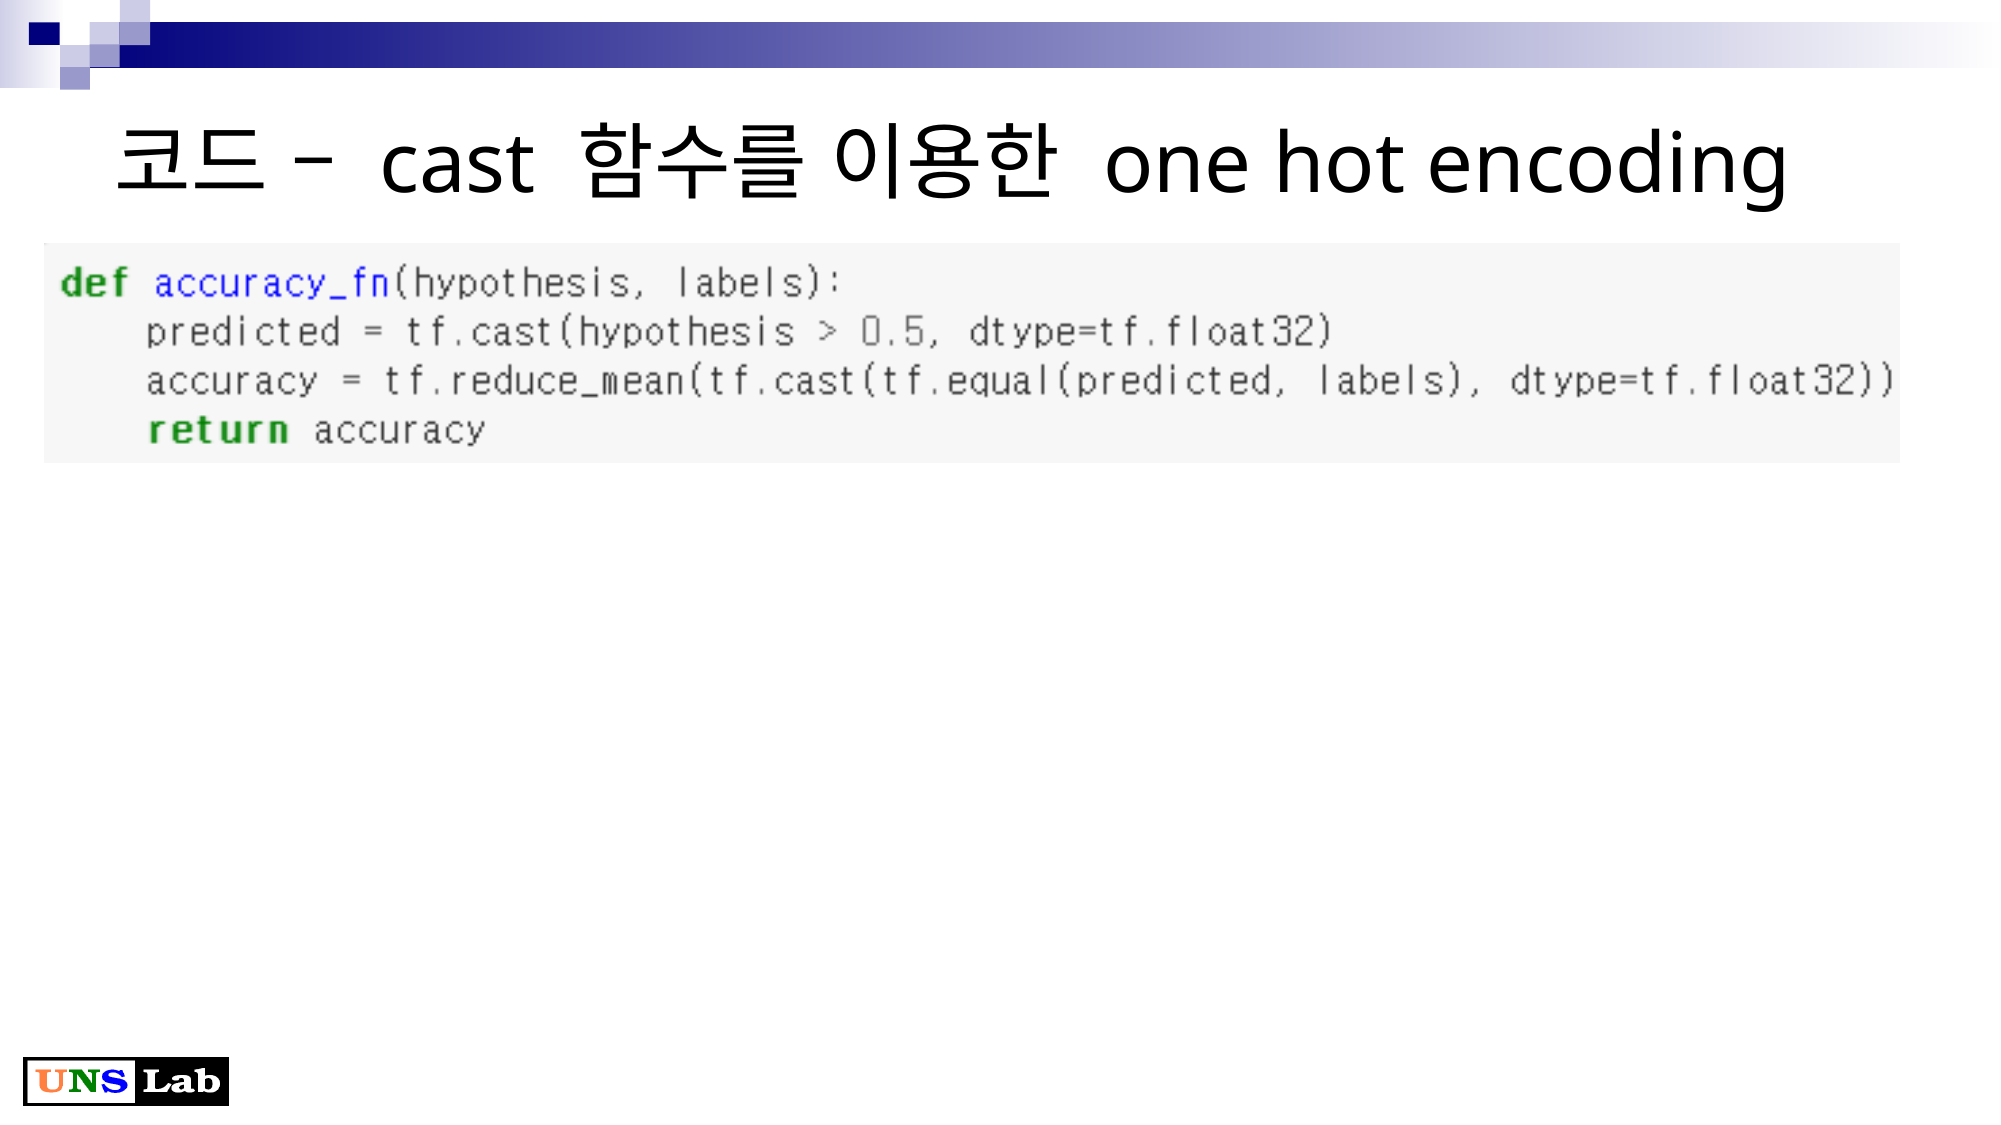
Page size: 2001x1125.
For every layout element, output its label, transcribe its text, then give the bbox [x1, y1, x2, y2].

picture [23, 1057, 229, 1106]
picture [43, 243, 1901, 463]
title 코드 – cast 함수를 이용한 one hot encoding [99, 75, 1900, 242]
